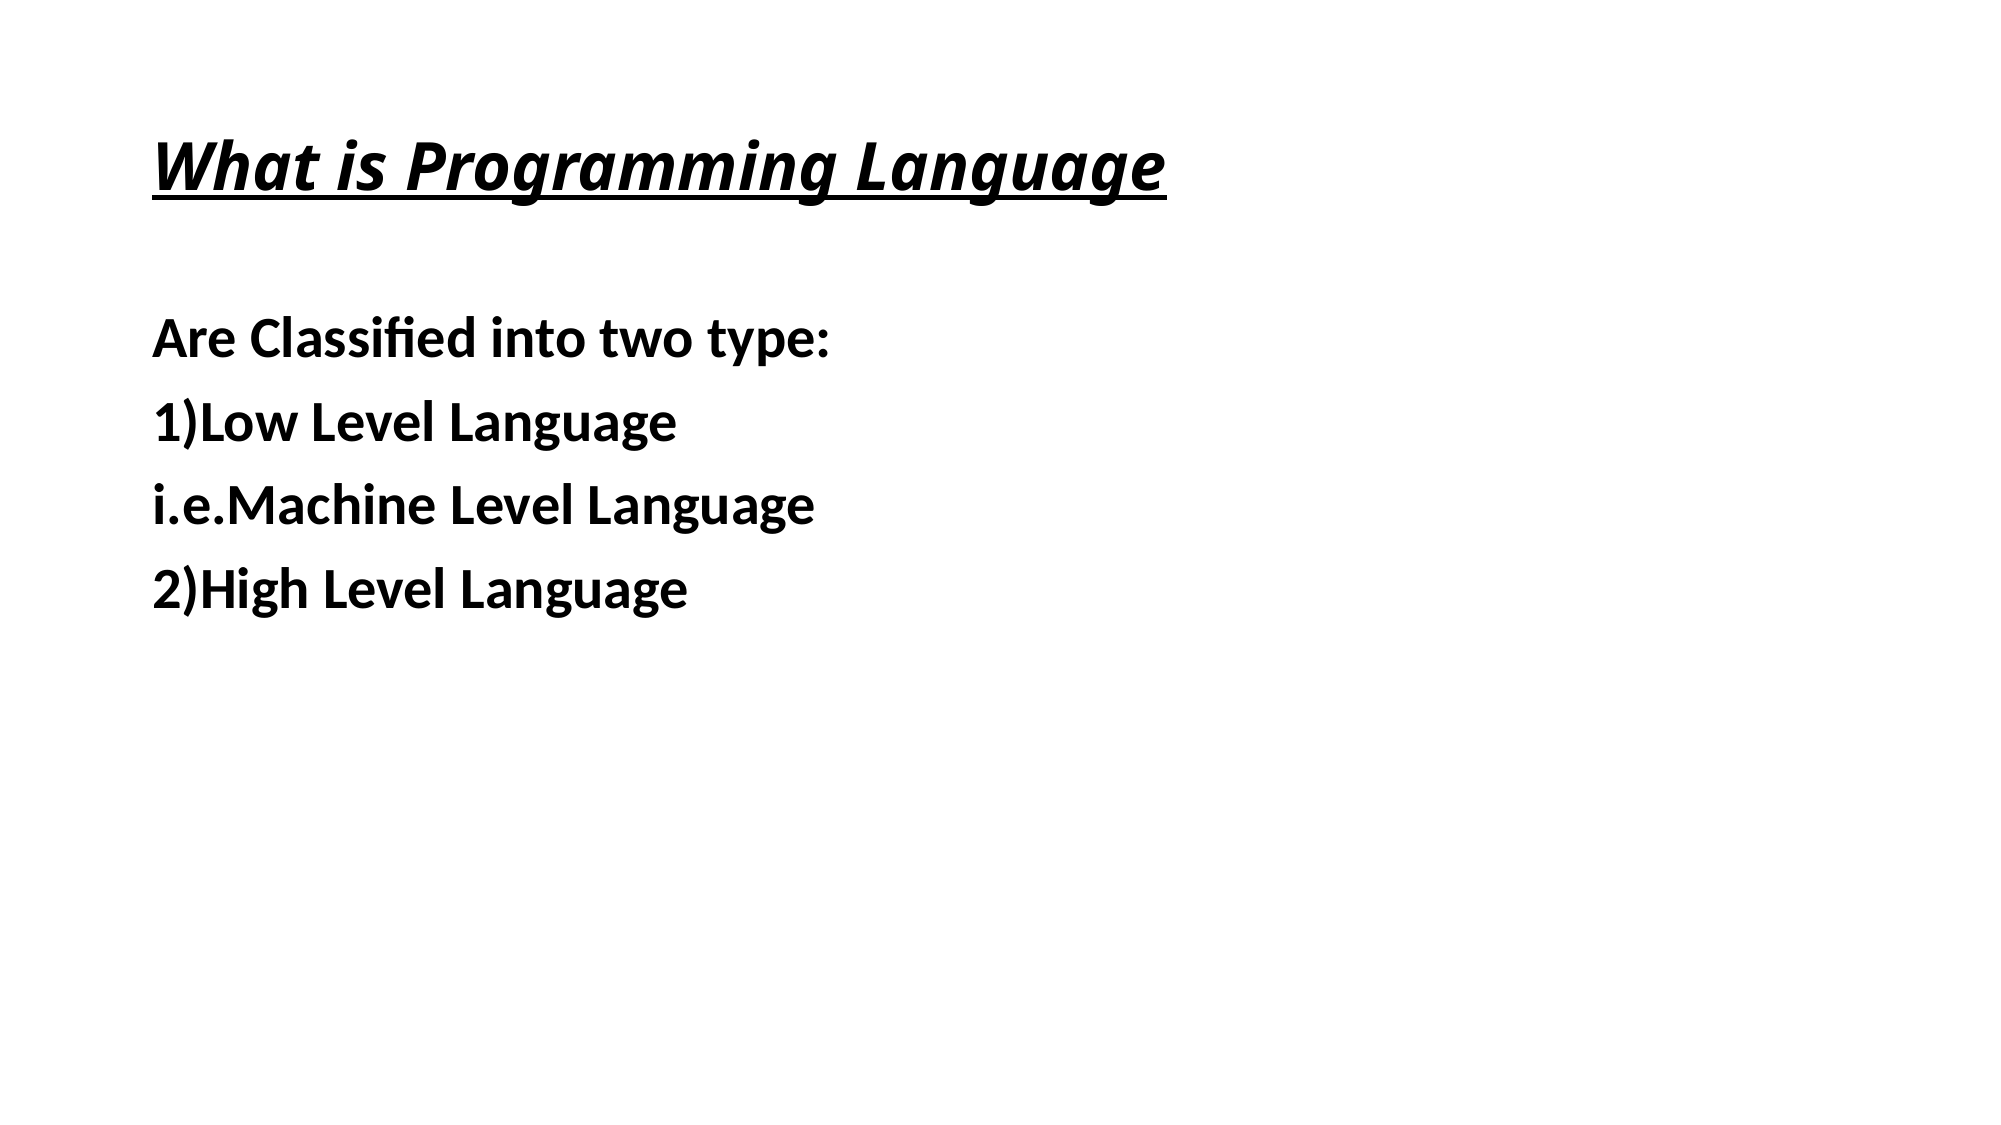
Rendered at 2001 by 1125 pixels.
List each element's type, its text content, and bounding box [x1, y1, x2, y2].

list Are Classified into two type: 1)Low Level Language i.e.Machine Level Language 2)High Level Language [137, 299, 1863, 1014]
title What is Programming Language [137, 59, 1863, 278]
